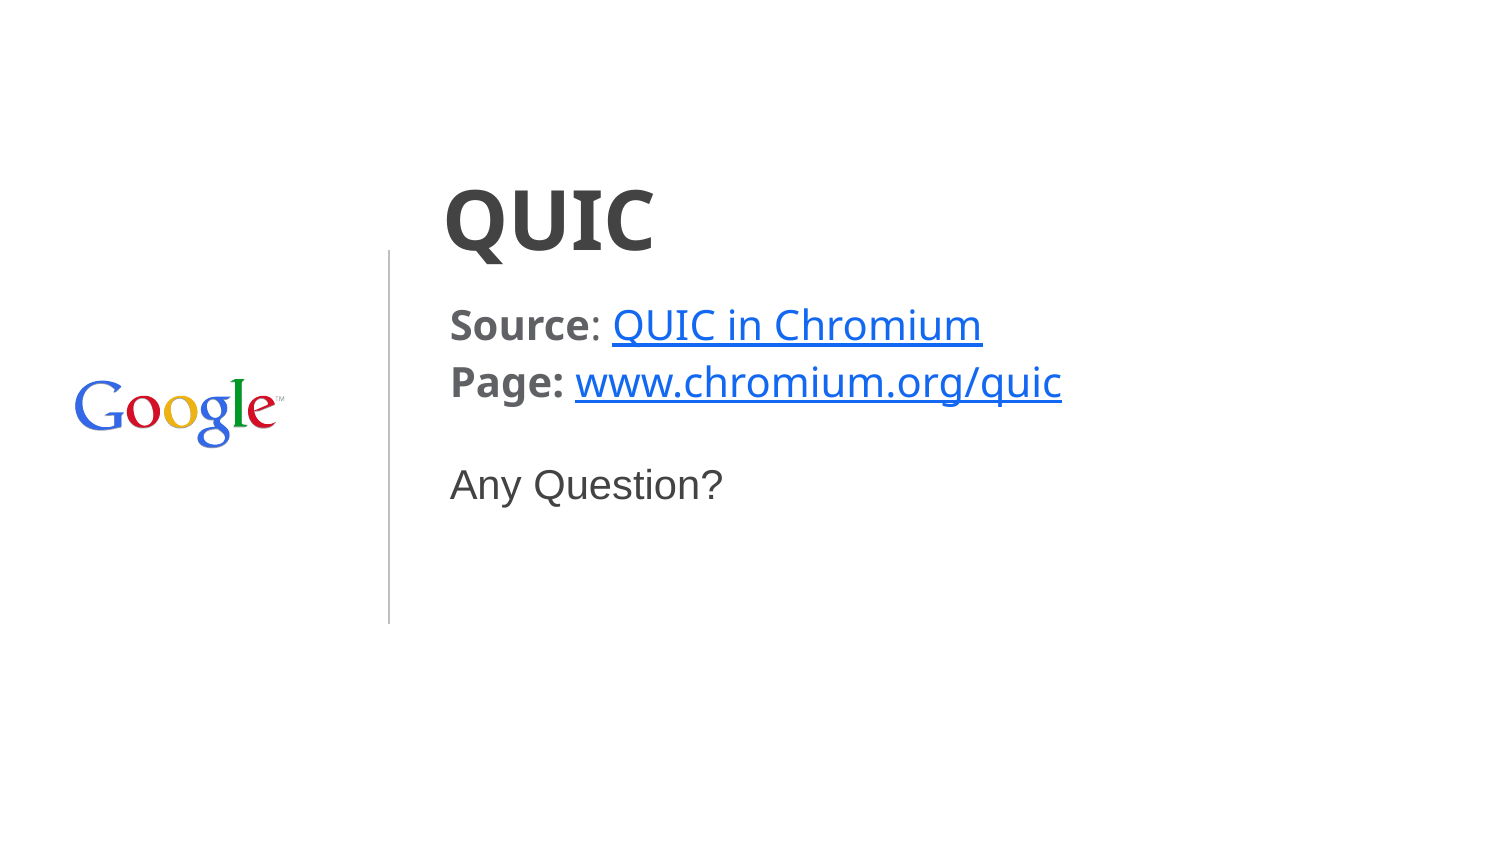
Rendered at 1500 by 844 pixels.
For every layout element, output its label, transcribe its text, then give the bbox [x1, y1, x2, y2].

title QUIC [427, 101, 1439, 327]
subtitle Source: QUIC in Chromium Page: www.chromium.org/quic Any Question? [434, 283, 1447, 739]
